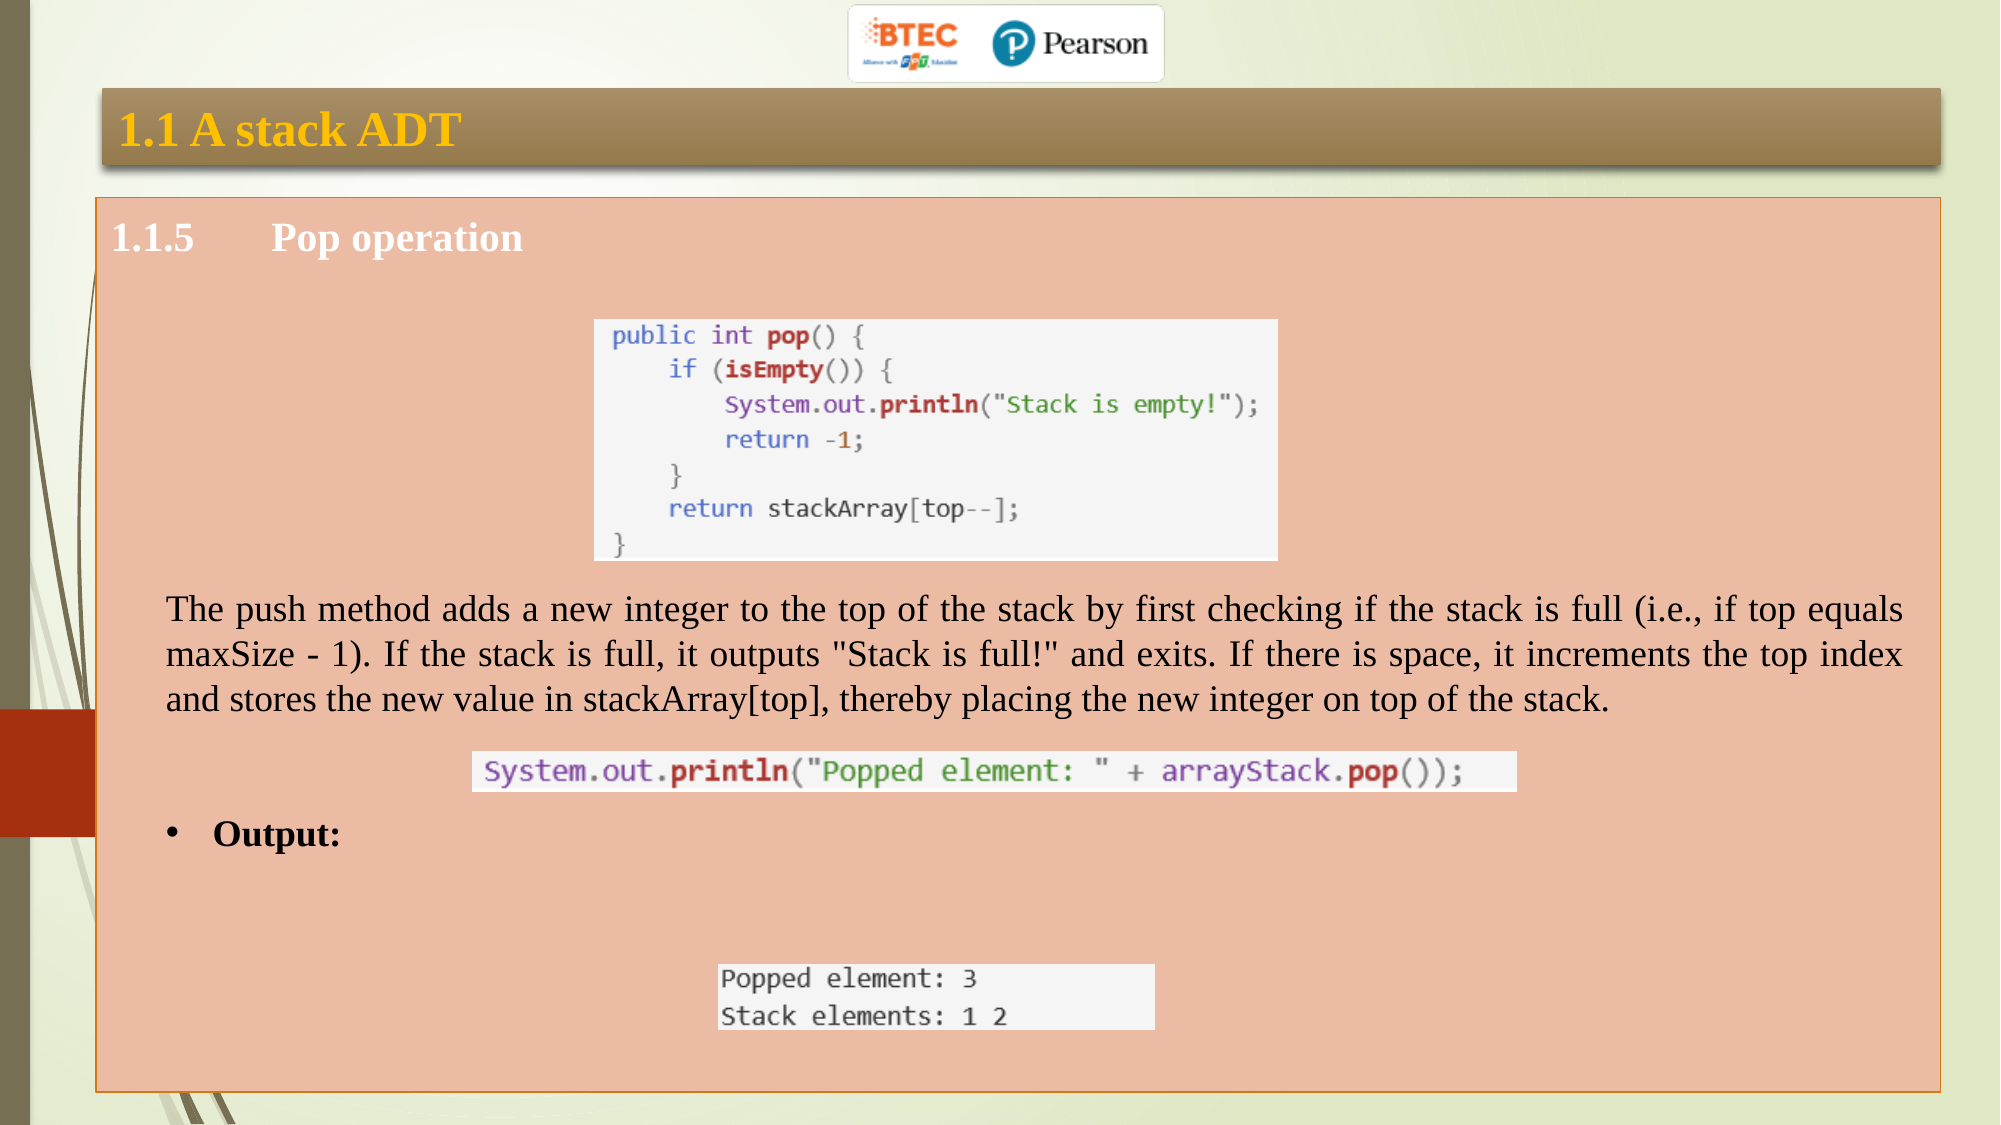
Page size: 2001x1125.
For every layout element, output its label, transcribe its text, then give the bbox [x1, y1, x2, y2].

text_box 1.1 A stack ADT [102, 88, 1941, 165]
picture [842, 0, 1171, 90]
picture [594, 319, 1278, 562]
text_box The push method adds a new integer to the top of the stack by first checking if the stack is full (i.e., if top equals maxSize - 1). If the stack is full, it outputs "Stack is full!" and exits. If there is space, it increments the top index and stores the new value in stackArray[top], thereby placing the new integer on top of the stack. Output: [151, 576, 1922, 862]
subtitle 1.1.5 Pop operation [95, 197, 1941, 1093]
picture [717, 964, 1155, 1031]
picture [471, 751, 1517, 793]
